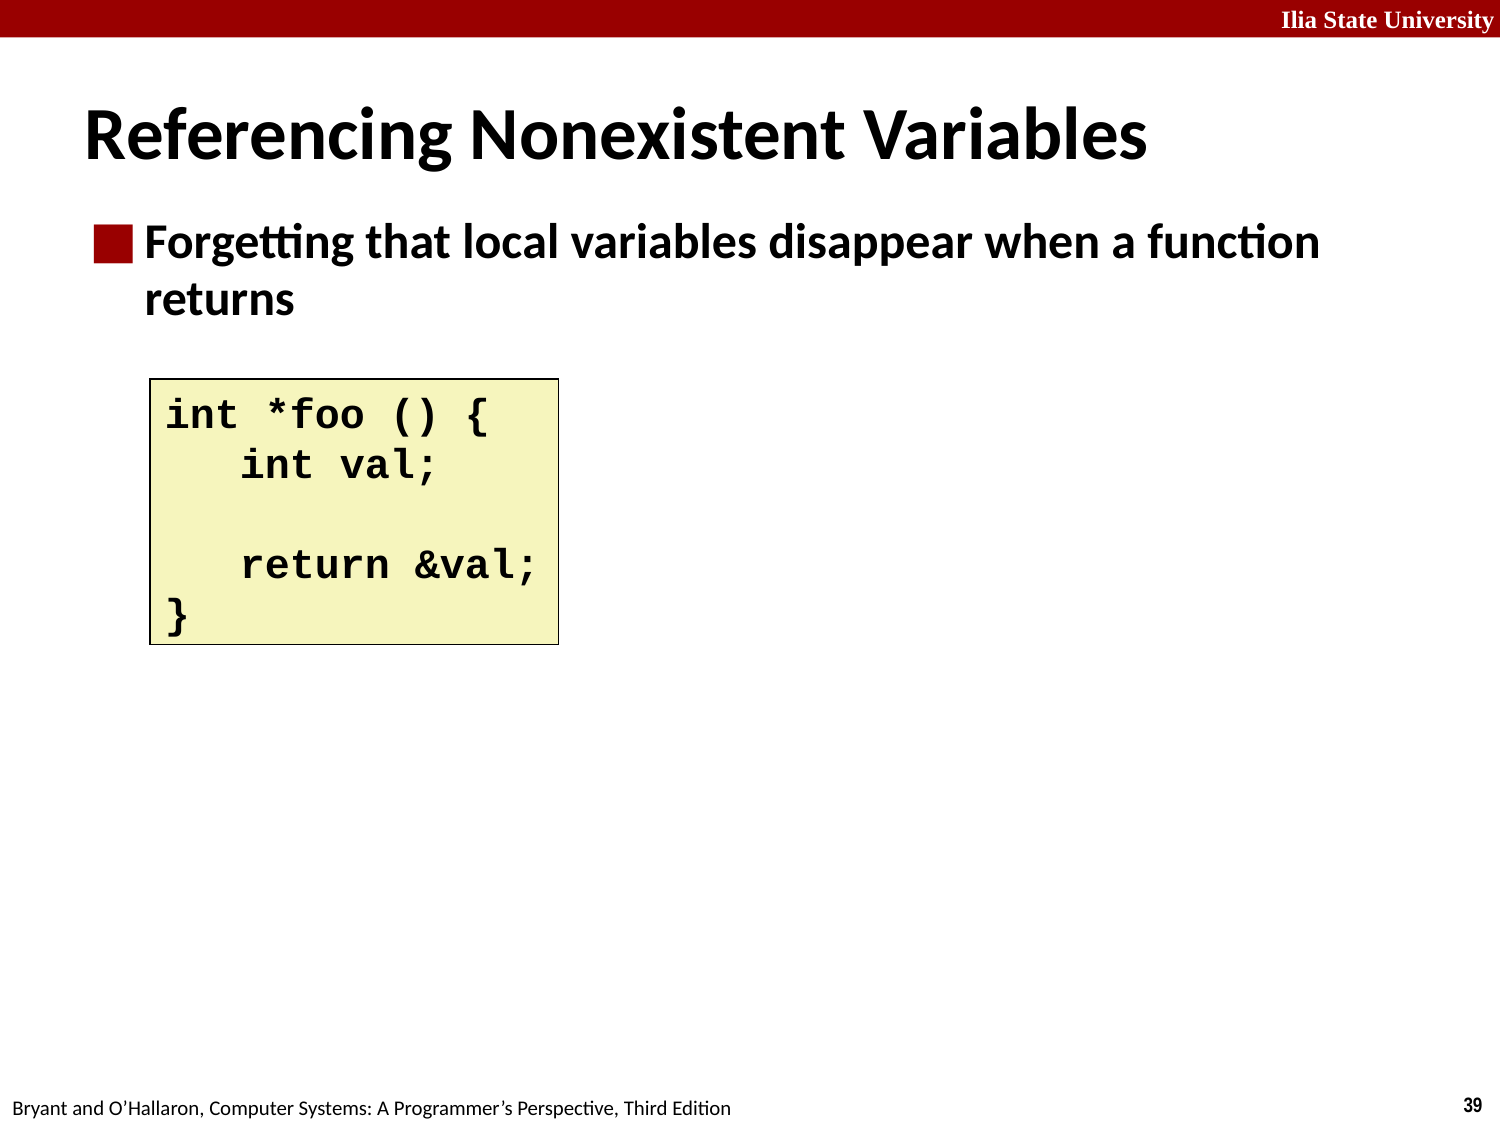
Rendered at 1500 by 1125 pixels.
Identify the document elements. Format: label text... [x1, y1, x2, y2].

text_box int *foo () { int val; return &val; } [150, 379, 559, 645]
title Referencing Nonexistent Variables [70, 71, 1500, 200]
list Forgetting that local variables disappear when a function returns [73, 205, 1437, 1063]
